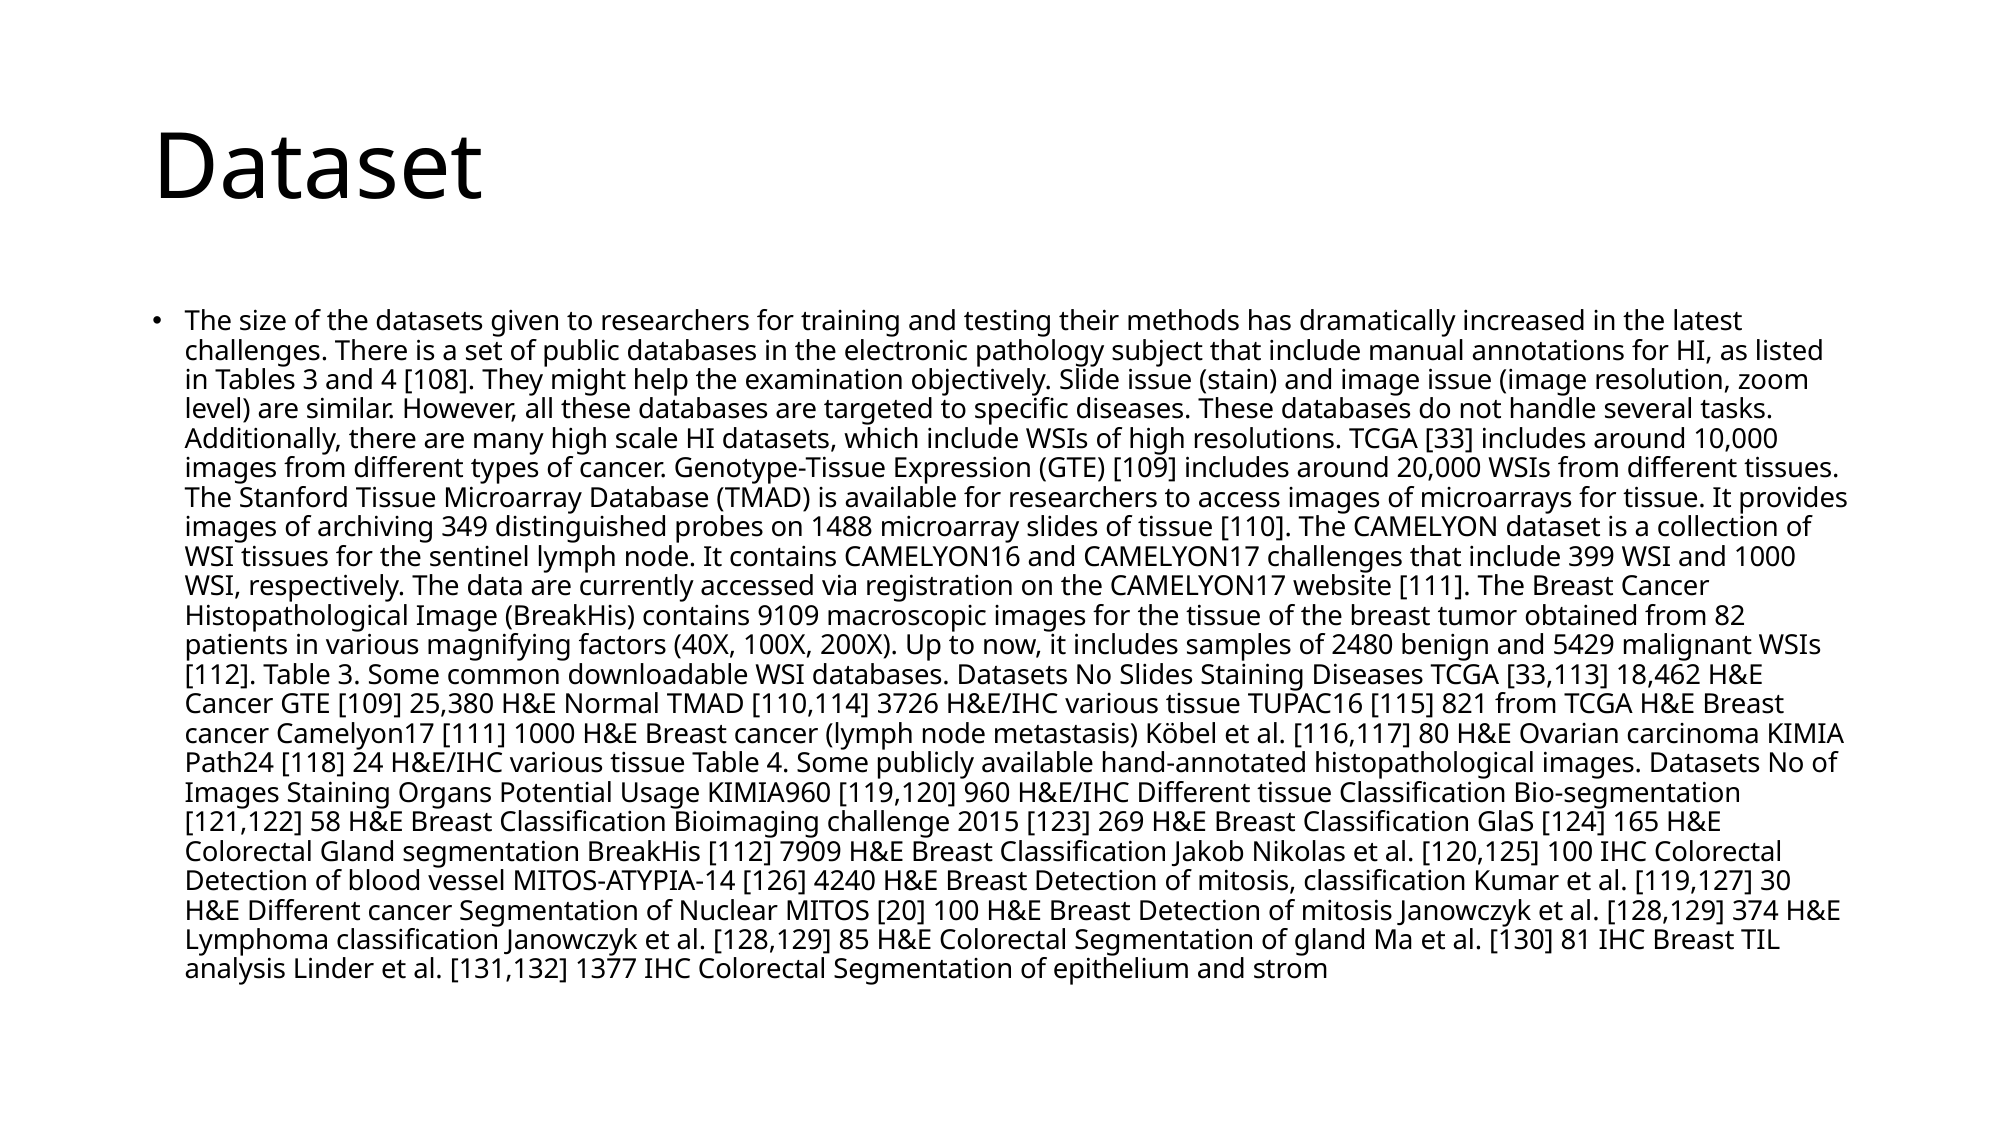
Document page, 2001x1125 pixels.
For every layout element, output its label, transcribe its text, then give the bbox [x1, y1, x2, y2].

list The size of the datasets given to researchers for training and testing their methods has dramatically increased in the latest challenges. There is a set of public databases in the electronic pathology subject that include manual annotations for HI, as listed in Tables 3 and 4 [108]. They might help the examination objectively. Slide issue (stain) and image issue (image resolution, zoom level) are similar. However, all these databases are targeted to specific diseases. These databases do not handle several tasks. Additionally, there are many high scale HI datasets, which include WSIs of high resolutions. TCGA [33] includes around 10,000 images from different types of cancer. Genotype-Tissue Expression (GTE) [109] includes around 20,000 WSIs from different tissues. The Stanford Tissue Microarray Database (TMAD) is available for researchers to access images of microarrays for tissue. It provides images of archiving 349 distinguished probes on 1488 microarray slides of tissue [110]. The CAMELYON dataset is a collection of WSI tissues for the sentinel lymph node. It contains CAMELYON16 and CAMELYON17 challenges that include 399 WSI and 1000 WSI, respectively. The data are currently accessed via registration on the CAMELYON17 website [111]. The Breast Cancer Histopathological Image (BreakHis) contains 9109 macroscopic images for the tissue of the breast tumor obtained from 82 patients in various magnifying factors (40X, 100X, 200X). Up to now, it includes samples of 2480 benign and 5429 malignant WSIs [112]. Table 3. Some common downloadable WSI databases. Datasets No Slides Staining Diseases TCGA [33,113] 18,462 H&E Cancer GTE [109] 25,380 H&E Normal TMAD [110,114] 3726 H&E/IHC various tissue TUPAC16 [115] 821 from TCGA H&E Breast cancer Camelyon17 [111] 1000 H&E Breast cancer (lymph node metastasis) Köbel et al. [116,117] 80 H&E Ovarian carcinoma KIMIA Path24 [118] 24 H&E/IHC various tissue Table 4. Some publicly available hand-annotated histopathological images. Datasets No of Images Staining Organs Potential Usage KIMIA960 [119,120] 960 H&E/IHC Different tissue Classification Bio-segmentation [121,122] 58 H&E Breast Classification Bioimaging challenge 2015 [123] 269 H&E Breast Classification GlaS [124] 165 H&E Colorectal Gland segmentation BreakHis [112] 7909 H&E Breast Classification Jakob Nikolas et al. [120,125] 100 IHC Colorectal Detection of blood vessel MITOS-ATYPIA-14 [126] 4240 H&E Breast Detection of mitosis, classification Kumar et al. [119,127] 30 H&E Different cancer Segmentation of Nuclear MITOS [20] 100 H&E Breast Detection of mitosis Janowczyk et al. [128,129] 374 H&E Lymphoma classification Janowczyk et al. [128,129] 85 H&E Colorectal Segmentation of gland Ma et al. [130] 81 IHC Breast TIL analysis Linder et al. [131,132] 1377 IHC Colorectal Segmentation of epithelium and strom [137, 299, 1863, 1014]
title Dataset [137, 59, 1863, 278]
